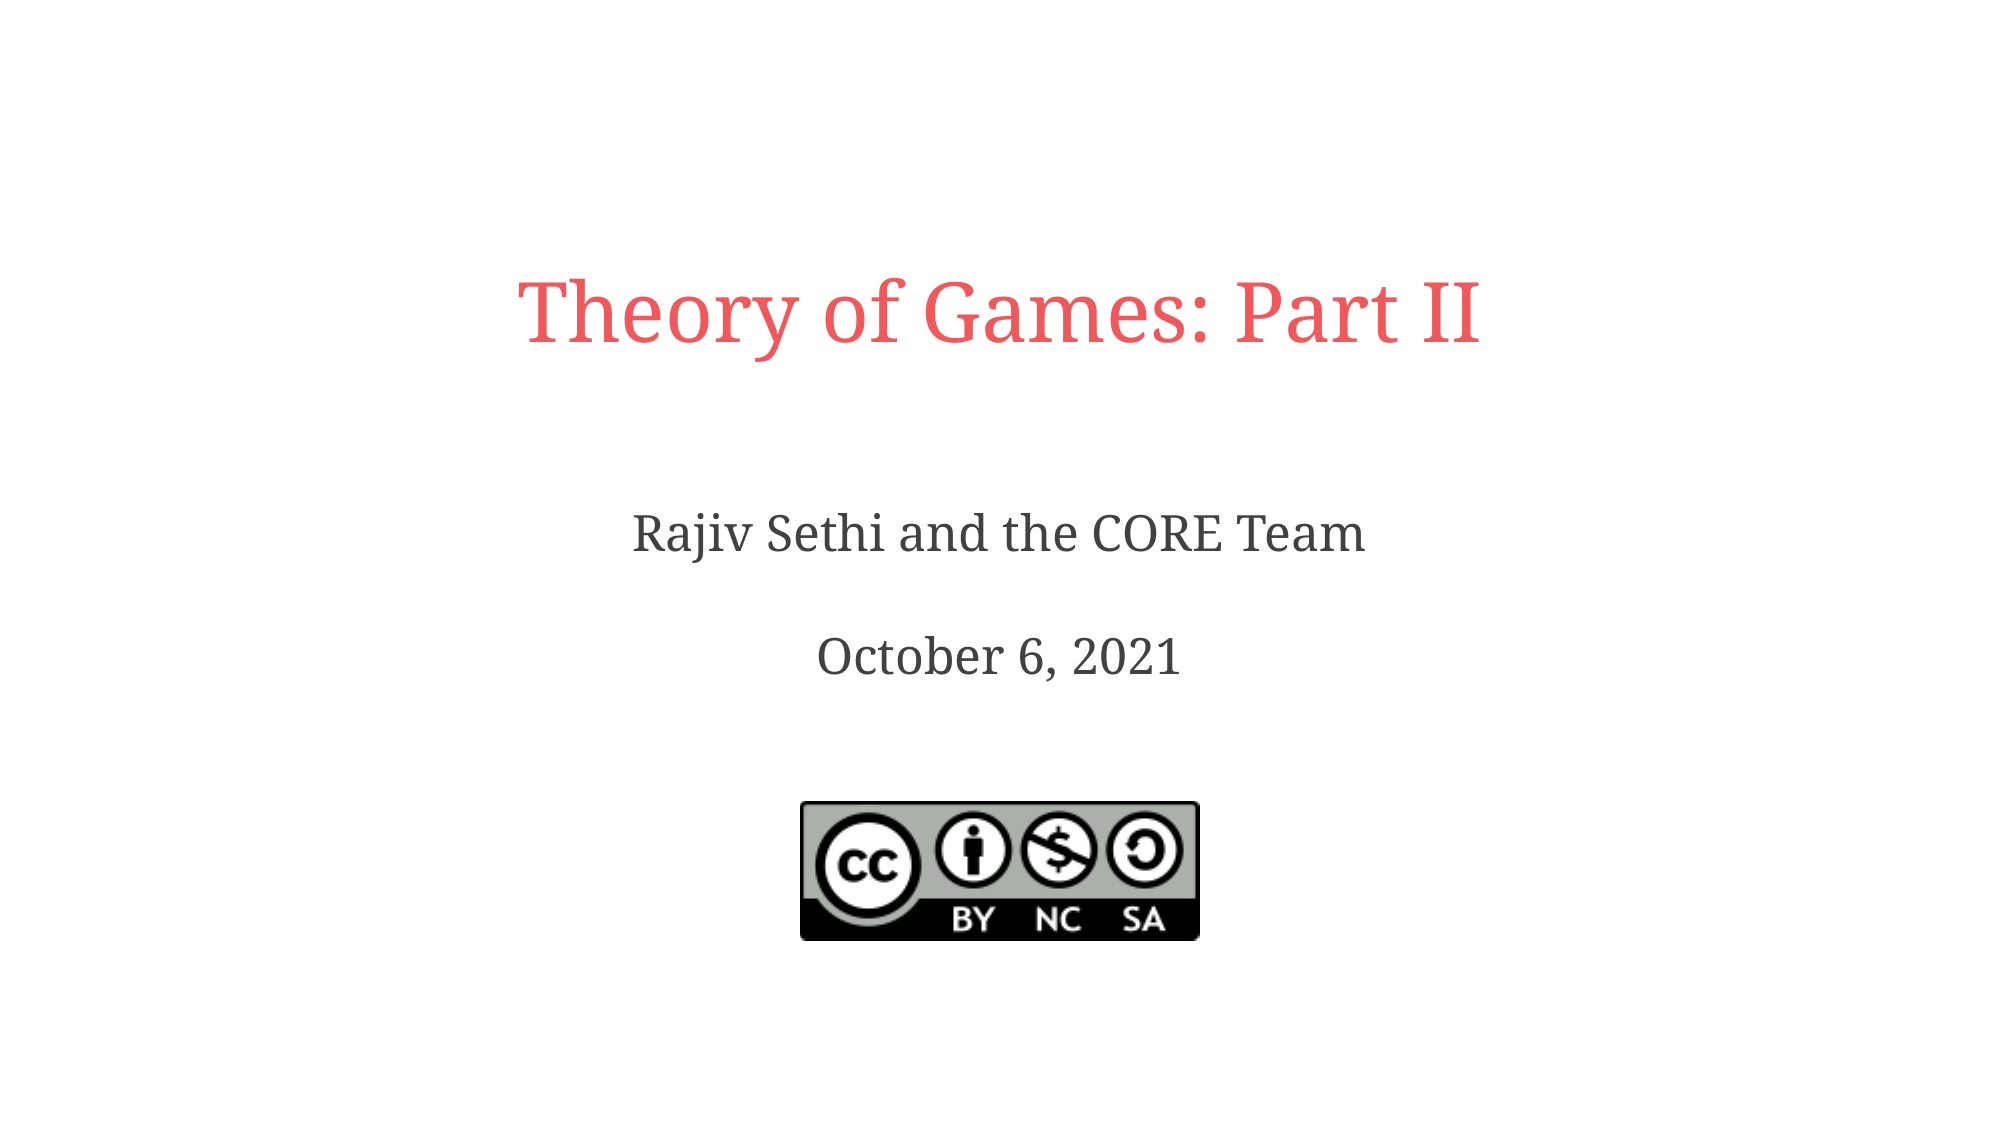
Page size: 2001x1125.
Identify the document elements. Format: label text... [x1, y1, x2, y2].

picture [800, 801, 1200, 942]
subtitle Rajiv Sethi and the CORE Team October 6, 2021 [249, 426, 1750, 699]
title Theory of Games: Part II [249, 184, 1750, 371]
